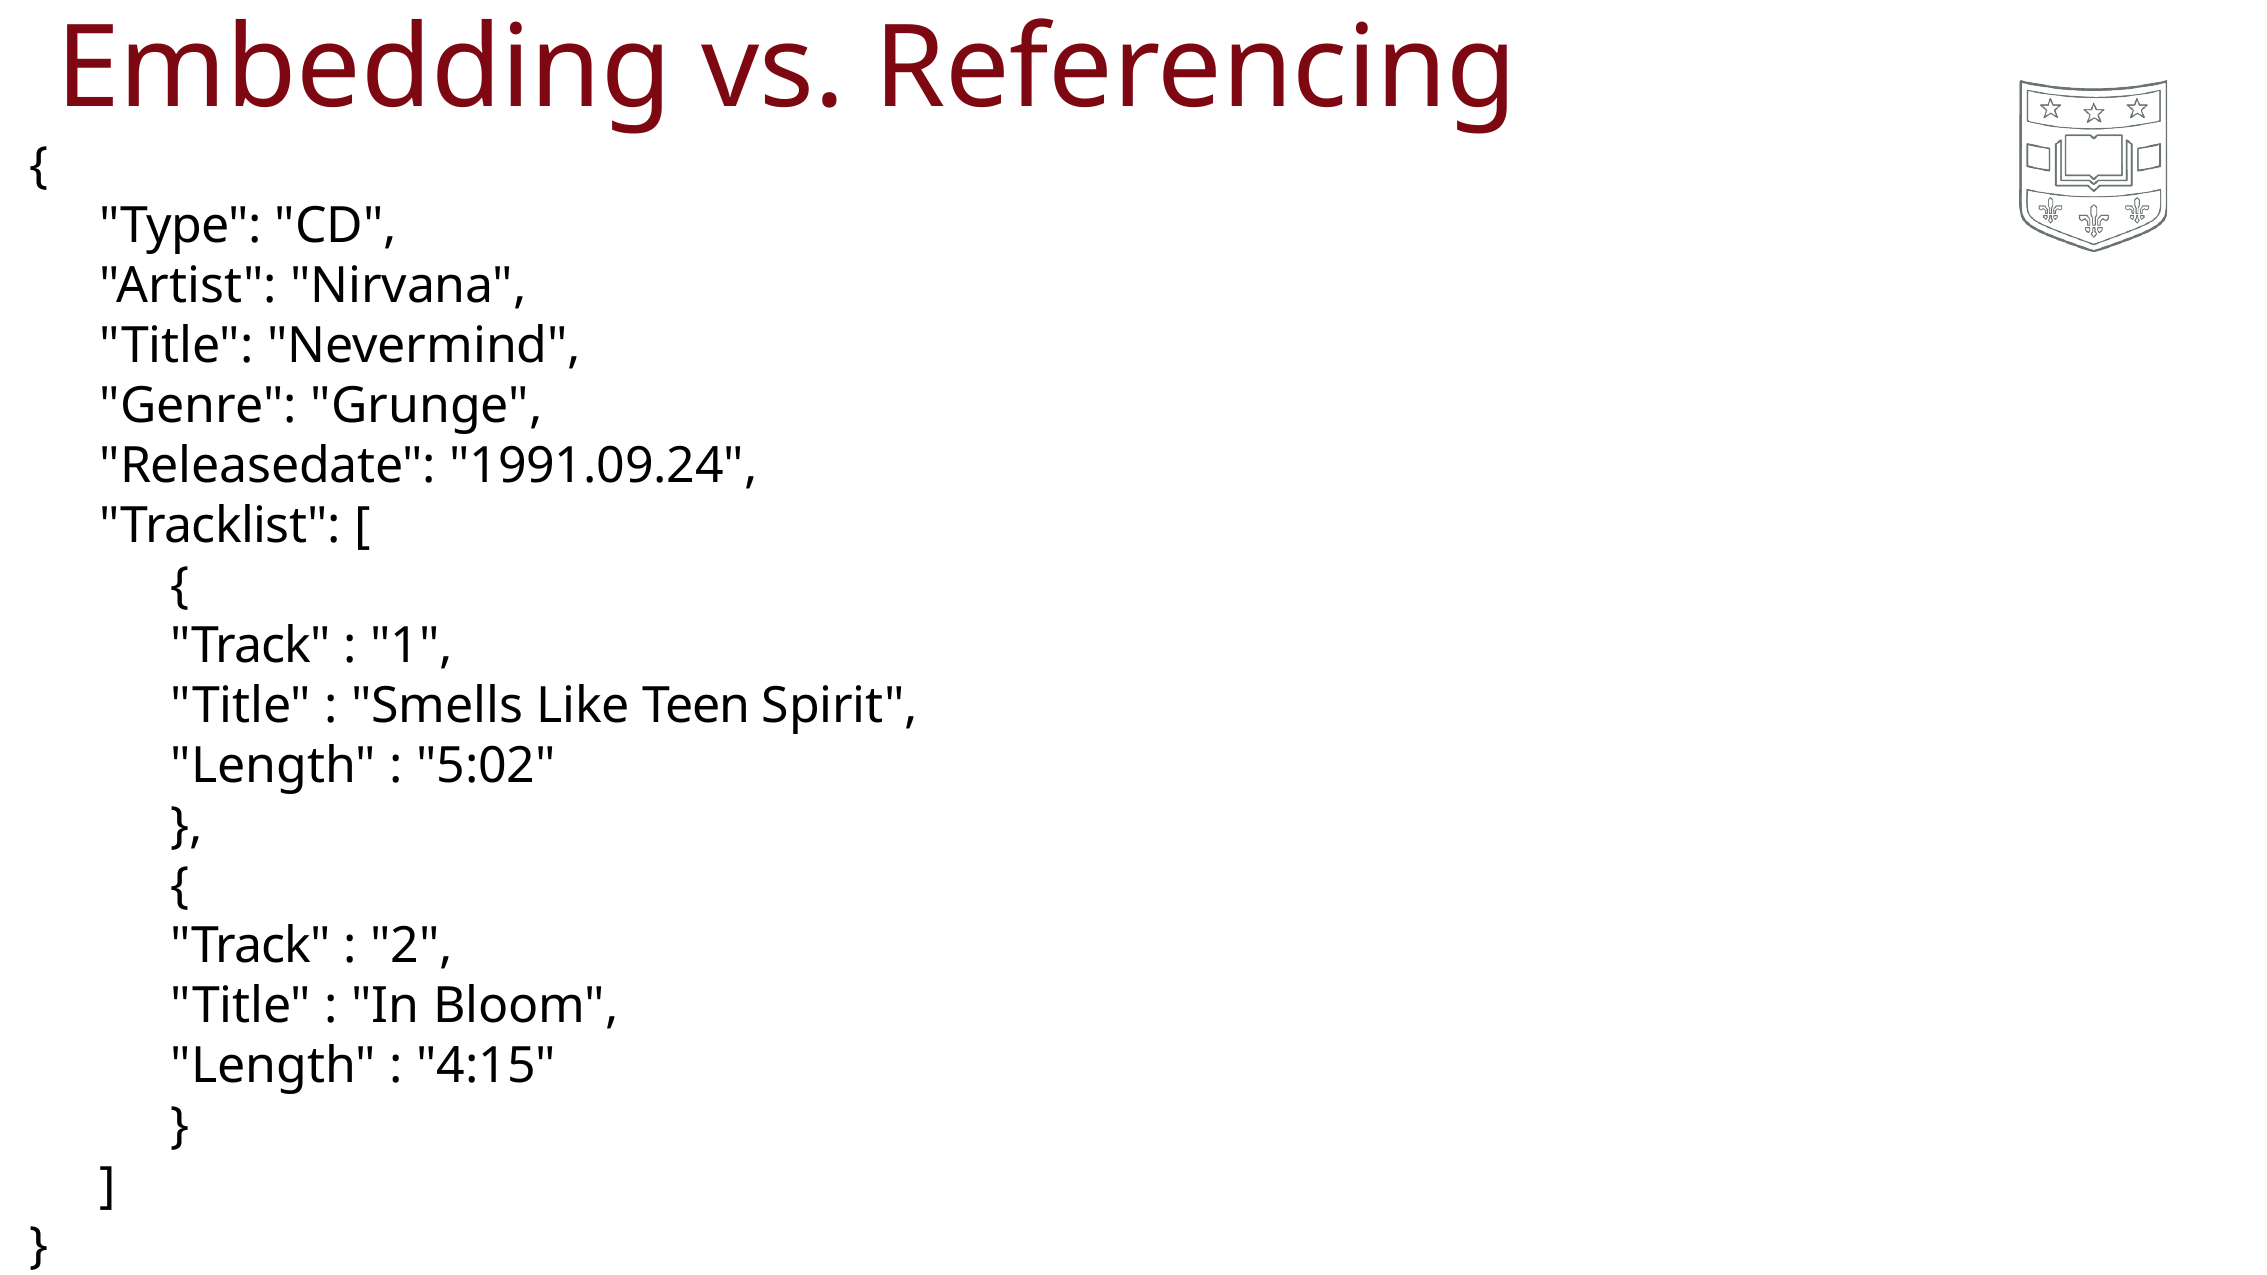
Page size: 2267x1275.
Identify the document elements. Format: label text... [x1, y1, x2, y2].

picture [2019, 80, 2168, 252]
title Embedding vs. Referencing [54, 0, 1628, 205]
text_box { "Type": "CD", "Artist": "Nirvana", "Title": "Nevermind", "Genre": "Grunge", "Releasedate": "1991.09.24", "Tracklist": [ { "Track" : "1", "Title" : "Smells Like Teen Spirit", "Length" : "5:02" }, { "Track" : "2", "Title" : "In Bloom", "Length" : "4:15" } ] } [27, 129, 1019, 1273]
